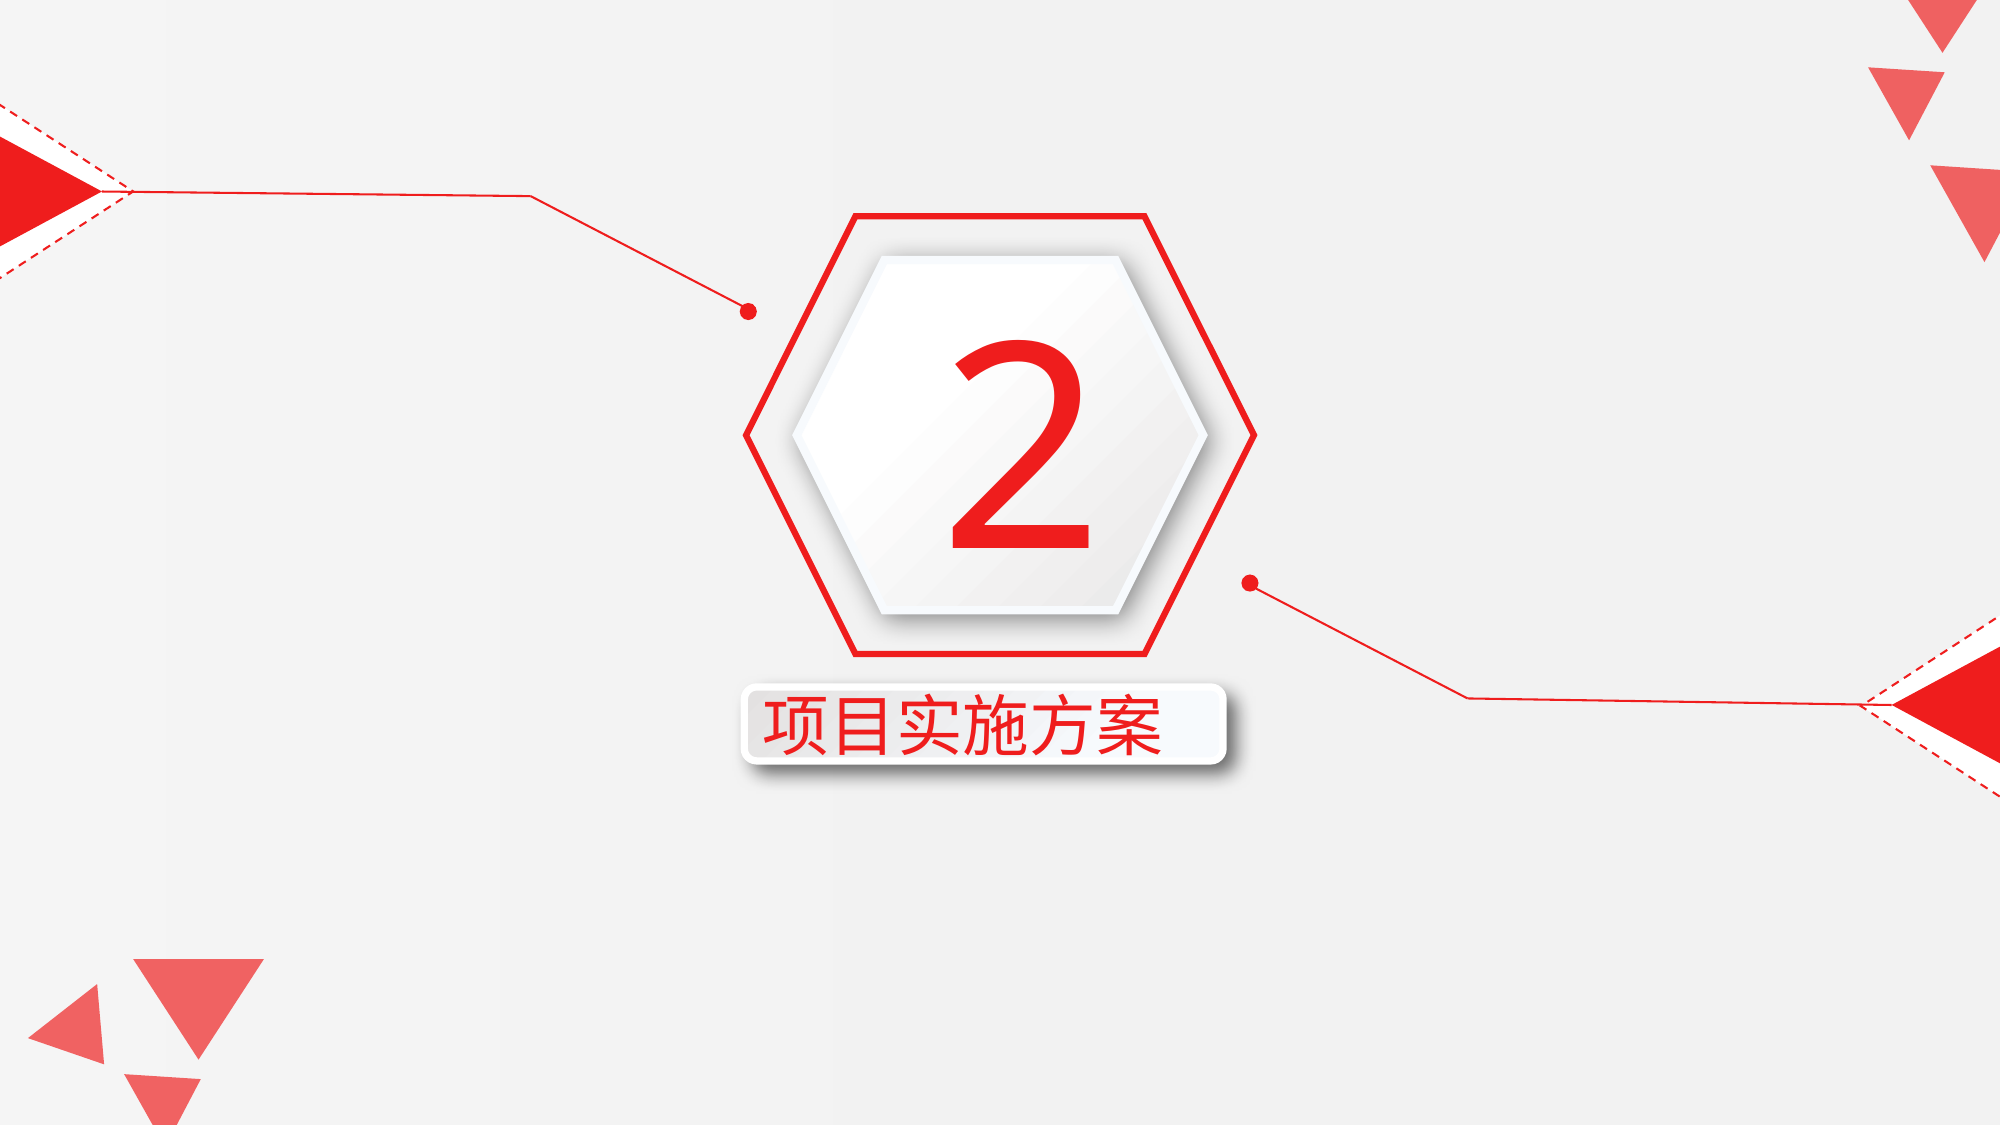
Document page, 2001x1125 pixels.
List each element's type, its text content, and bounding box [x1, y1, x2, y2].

text_box [131, 958, 266, 1062]
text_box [101, 191, 757, 321]
text_box [1858, 706, 2000, 798]
text_box [1866, 66, 1947, 143]
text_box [1241, 574, 1892, 705]
text_box [0, 135, 104, 248]
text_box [746, 216, 1254, 655]
text_box [1928, 164, 2000, 265]
text_box [0, 194, 101, 280]
text_box [122, 1072, 203, 1125]
text_box [1906, 0, 1979, 55]
text_box [0, 103, 133, 190]
text_box [25, 982, 106, 1066]
text_box 项目实施方案 [743, 685, 1225, 762]
text_box [1892, 615, 2000, 703]
text_box [1889, 645, 2000, 765]
